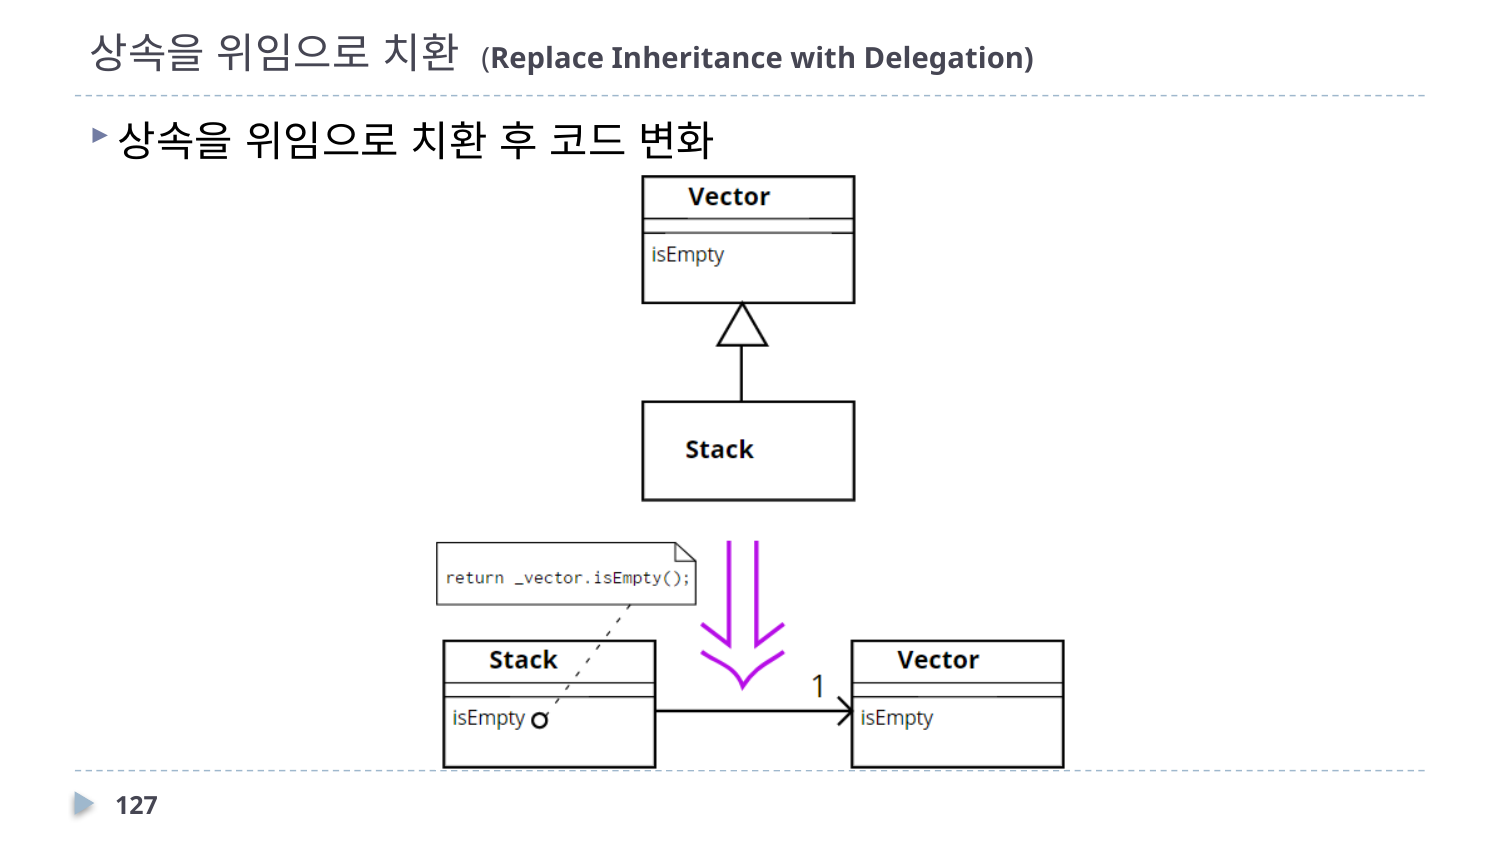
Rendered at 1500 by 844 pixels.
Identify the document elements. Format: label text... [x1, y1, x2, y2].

slide_number 127 [100, 782, 426, 827]
title 상속을 위임으로 치환 (Replace Inheritance with Delegation) [75, 18, 1425, 85]
picture [434, 174, 1066, 770]
list 상속을 위임으로 치환 후 코드 변화 [75, 106, 1425, 758]
